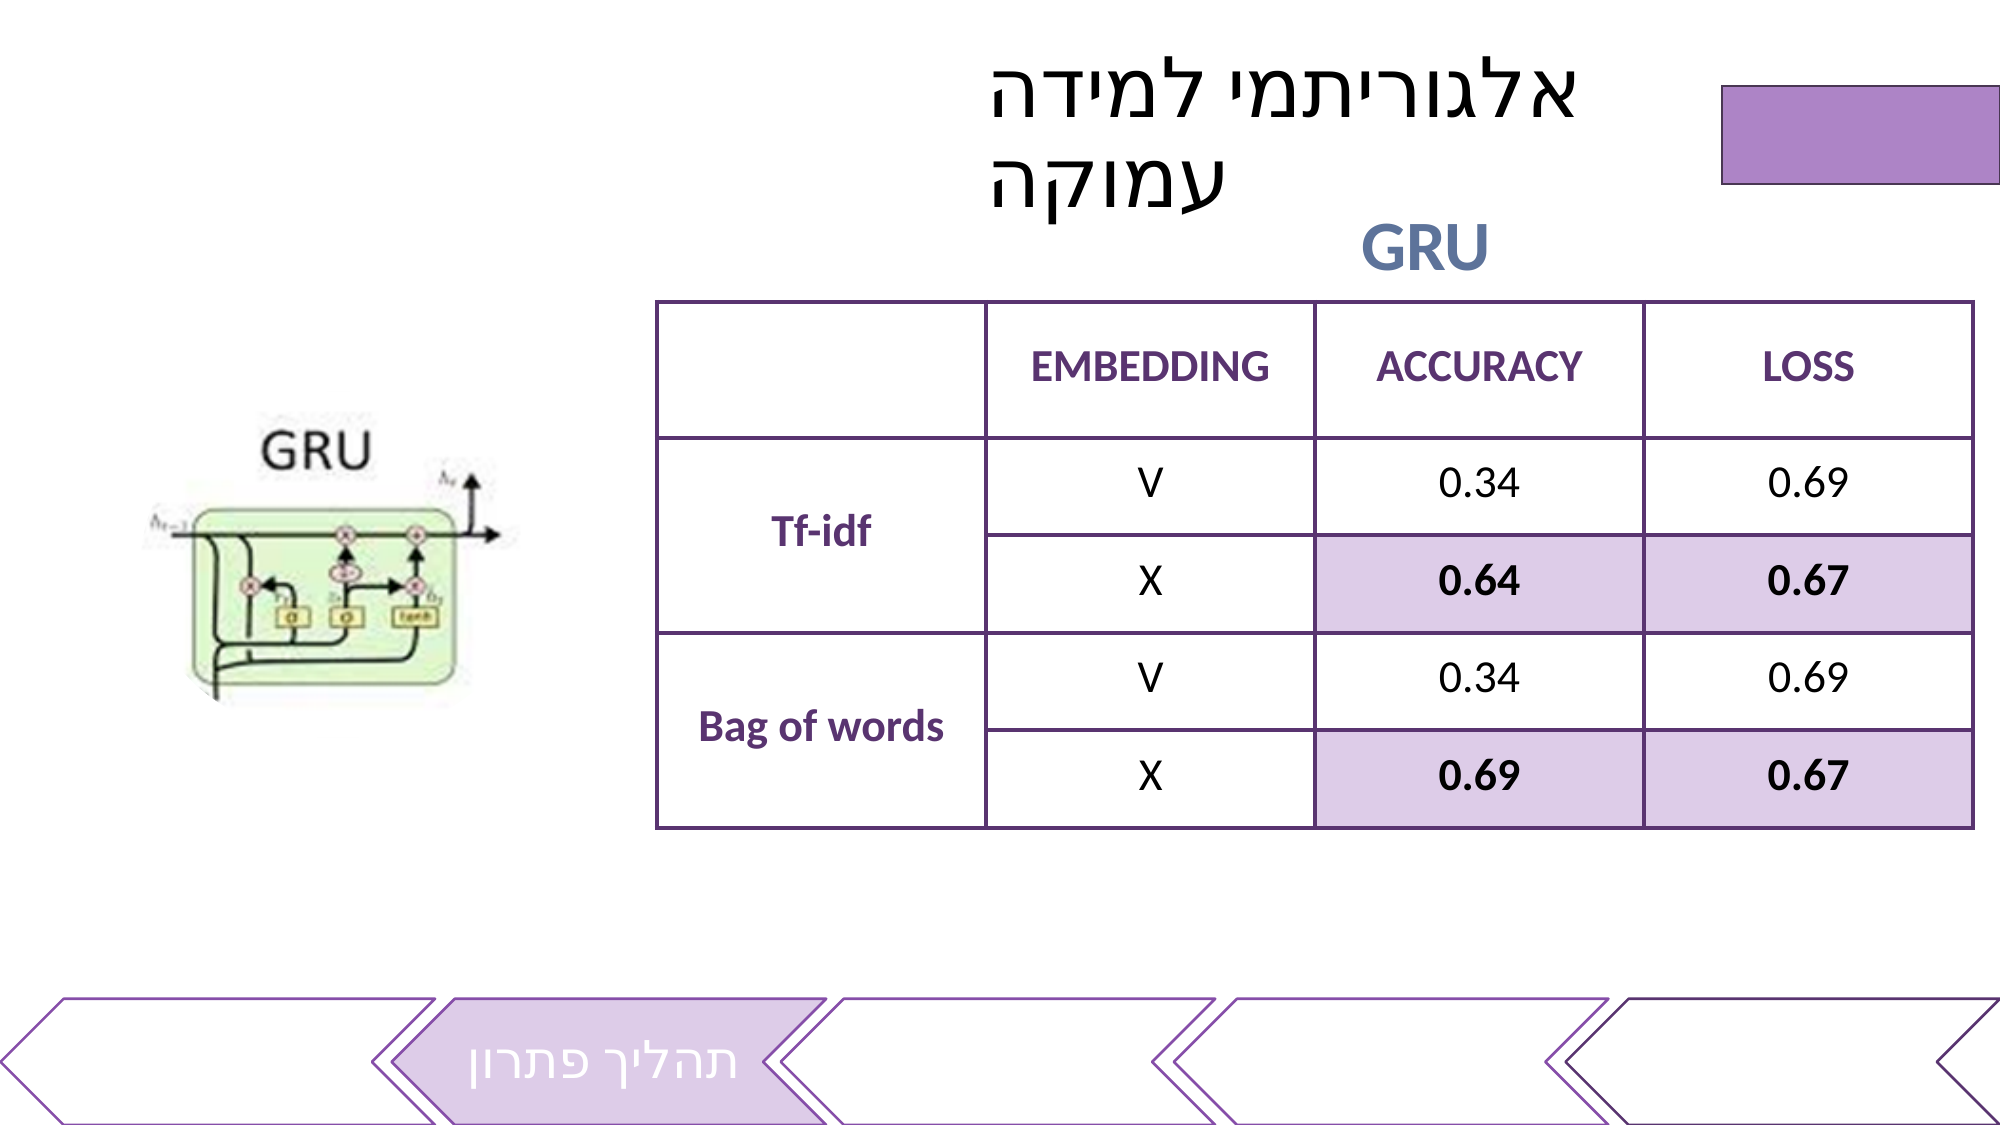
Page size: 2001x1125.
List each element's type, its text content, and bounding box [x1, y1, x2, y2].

table_cell Bag of words [659, 635, 984, 826]
table_cell 0.67 [1646, 537, 1971, 631]
text_box GRU [1255, 184, 1598, 270]
table_cell X [988, 537, 1313, 631]
table_cell V [988, 635, 1313, 728]
table_cell 0.34 [1317, 440, 1642, 533]
table_cell 0.34 [1317, 635, 1642, 728]
table_cell 0.69 [1646, 440, 1971, 533]
table_header ACCURACY [1317, 304, 1642, 436]
table_cell V [988, 440, 1313, 533]
table_cell 0.69 [1317, 732, 1642, 826]
table_cell 0.69 [1646, 635, 1971, 728]
table_header EMBEDDING [988, 304, 1313, 436]
table_cell 0.67 [1646, 732, 1971, 826]
table_cell X [988, 732, 1313, 826]
table_cell 0.64 [1317, 537, 1642, 631]
text_box [139, 390, 538, 740]
table_header [659, 304, 984, 436]
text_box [0, 998, 2000, 1125]
table_cell Tf-idf [659, 440, 984, 631]
text_box [1721, 85, 2000, 185]
title אלגוריתמי למידה עמוקה [971, 30, 1840, 241]
table_header LOSS [1646, 304, 1971, 436]
